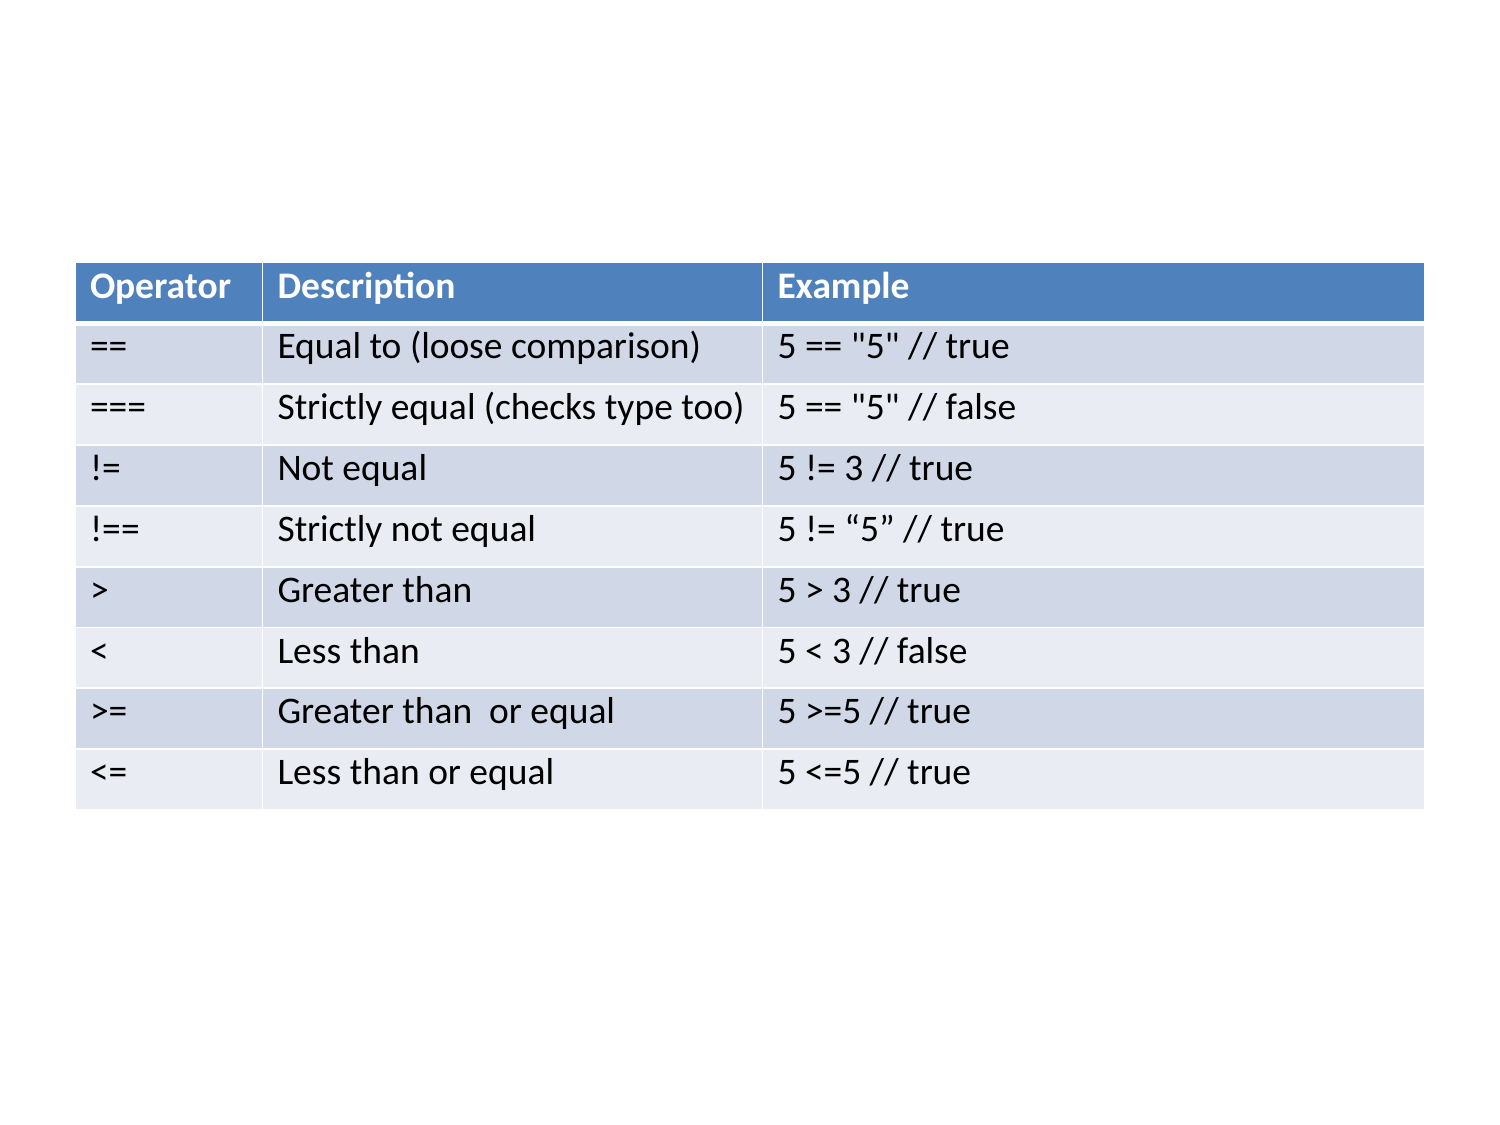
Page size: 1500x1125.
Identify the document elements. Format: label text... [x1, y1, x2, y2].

table_cell <= [76, 750, 262, 809]
table_cell < [76, 628, 262, 687]
table_cell 5 <=5 // true [763, 750, 1424, 809]
table_cell 5 < 3 // false [763, 628, 1424, 687]
table_cell Strictly equal (checks type too) [263, 385, 762, 444]
table_cell 5 == "5" // true [763, 326, 1424, 383]
table_cell Greater than or equal [263, 689, 762, 748]
table_cell === [76, 385, 262, 444]
table_cell != [76, 446, 262, 505]
table_cell Less than [263, 628, 762, 687]
table_cell 5 >=5 // true [763, 689, 1424, 748]
table_cell 5 != “5” // true [763, 507, 1424, 566]
table_cell > [76, 568, 262, 627]
table_cell Strictly not equal [263, 507, 762, 566]
table_header Operator [76, 263, 262, 321]
table_cell >= [76, 689, 262, 748]
table_cell == [76, 326, 262, 383]
table_cell Less than or equal [263, 750, 762, 809]
table_cell 5 != 3 // true [763, 446, 1424, 505]
table_header Example [763, 263, 1424, 321]
table_header Description [263, 263, 762, 321]
table_cell Greater than [263, 568, 762, 627]
table_cell 5 == "5" // false [763, 385, 1424, 444]
table_cell Not equal [263, 446, 762, 505]
table_cell !== [76, 507, 262, 566]
table_cell Equal to (loose comparison) [263, 326, 762, 383]
table_cell 5 > 3 // true [763, 568, 1424, 627]
